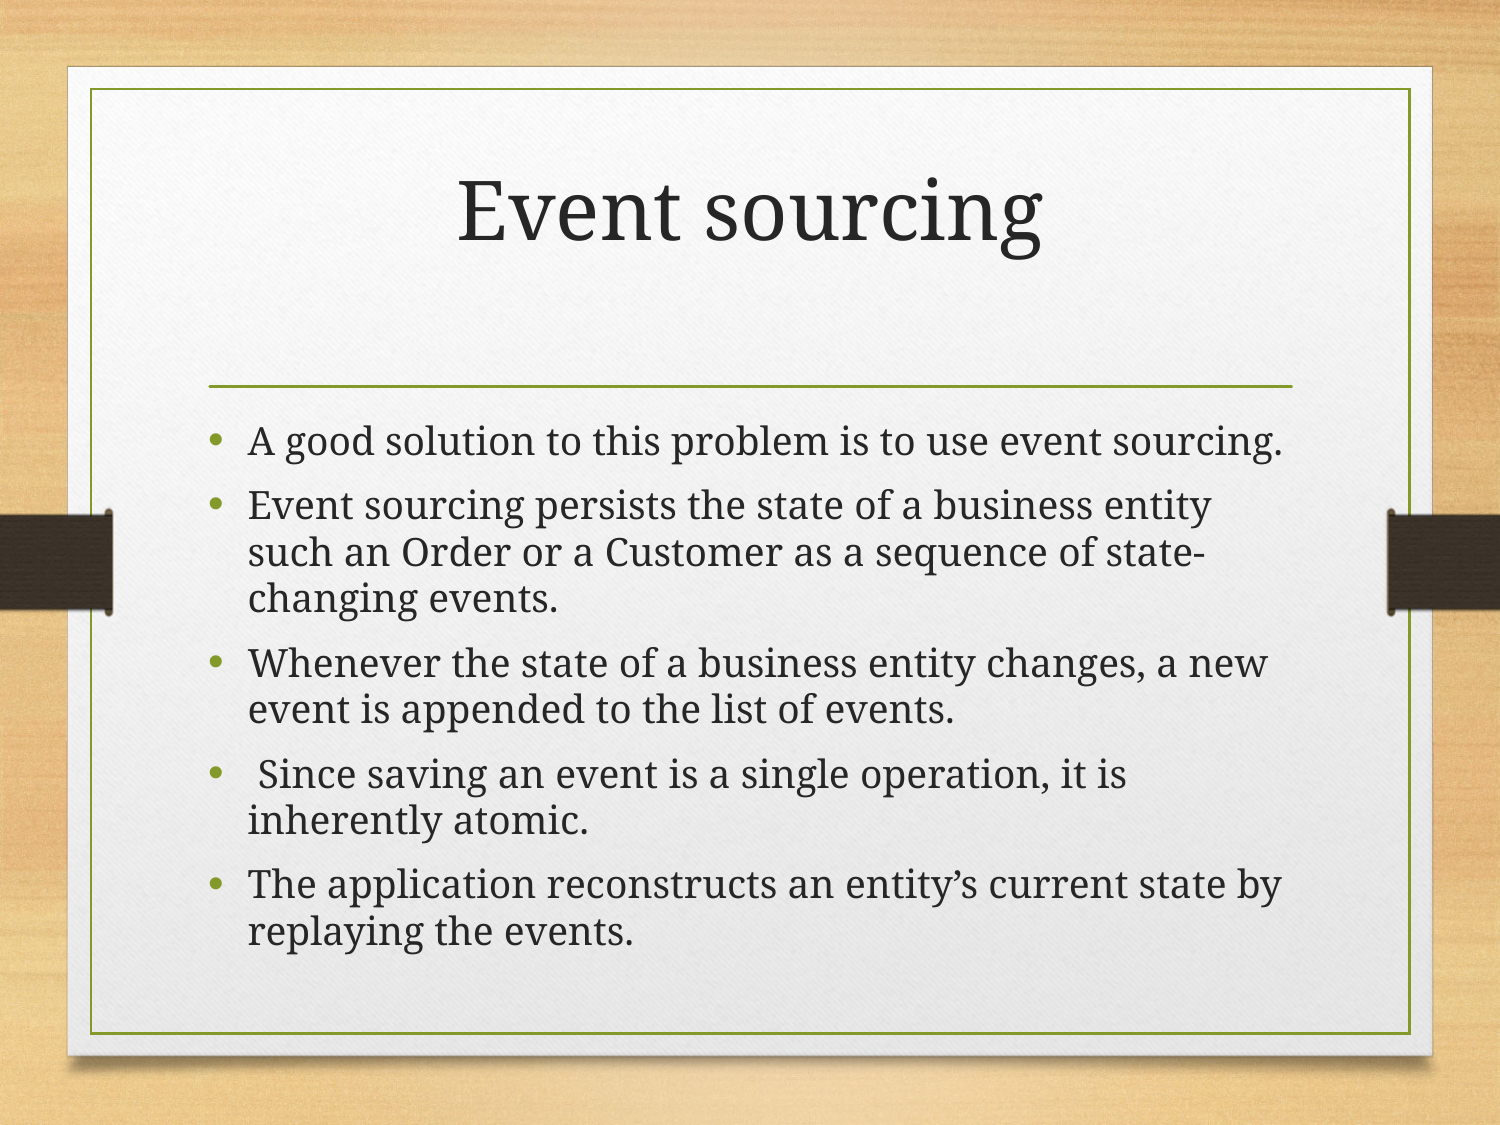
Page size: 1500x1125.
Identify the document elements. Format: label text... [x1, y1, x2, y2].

picture [0, 0, 1500, 1125]
list A good solution to this problem is to use event sourcing. Event sourcing persists the state of a business entity such an Order or a Customer as a sequence of state-changing events. Whenever the state of a business entity changes, a new event is appended to the list of events. Since saving an event is a single operation, it is inherently atomic. The application reconstructs an entity’s current state by replaying the events. [193, 408, 1309, 974]
title Event sourcing [193, 150, 1309, 365]
